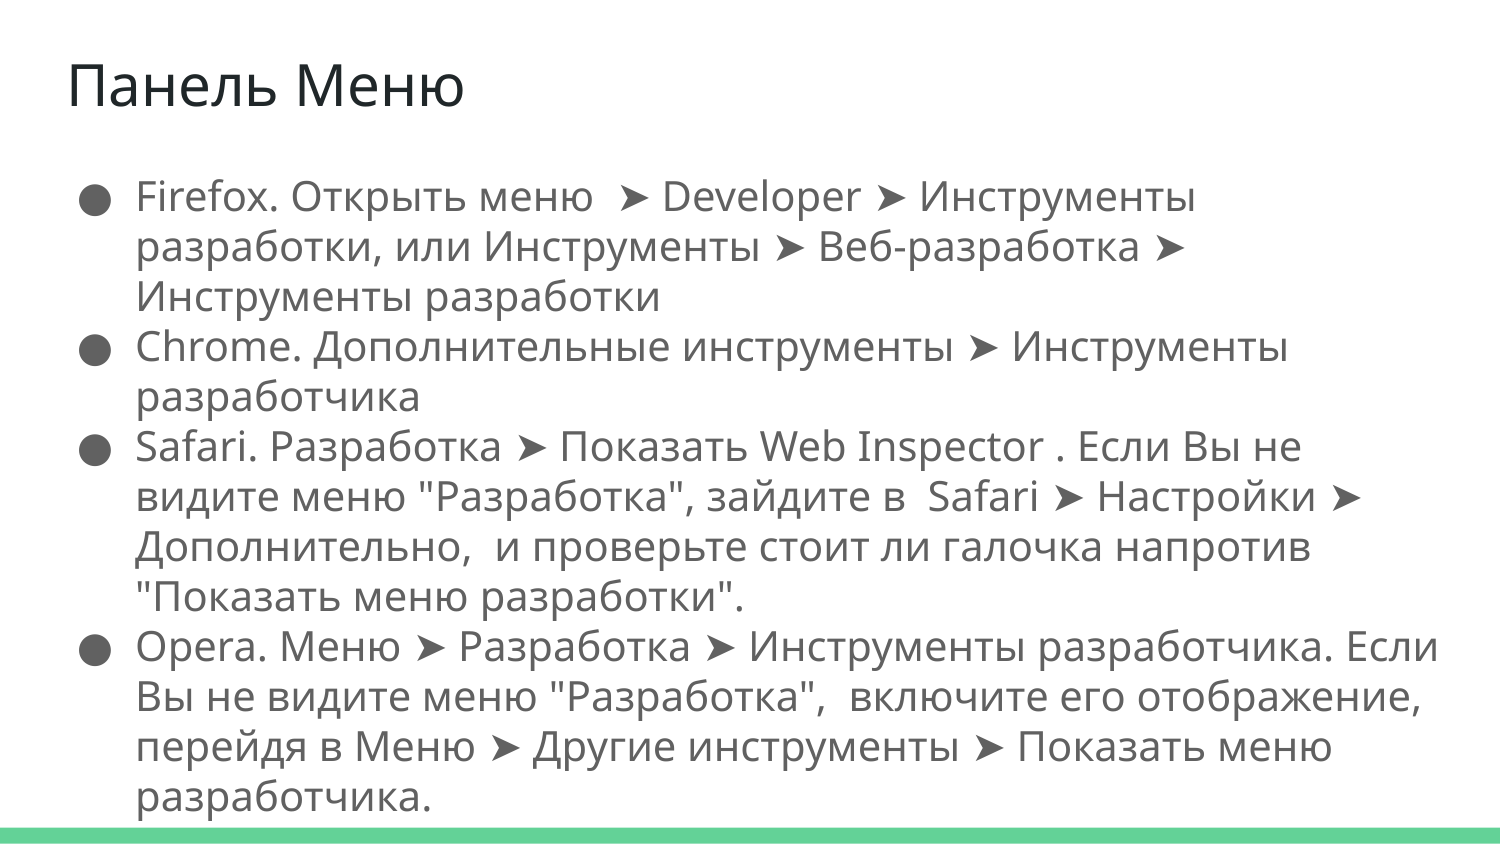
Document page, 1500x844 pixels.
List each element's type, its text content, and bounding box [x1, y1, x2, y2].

title Панель Меню [51, 32, 1449, 127]
text_box Firefox. Открыть меню ➤ Developer ➤ Инструменты разработки, или Инструменты ➤ Веб-разработка ➤ Инструменты разработки Chrome. Дополнительные инструменты ➤ Инструменты разработчика Safari. Разработка ➤ Показать Web Inspector . Если Вы не видите меню "Разработка", зайдите в Safari ➤ Настройки ➤ Дополнительно, и проверьте стоит ли галочка напротив "Показать меню разработки". Opera. Меню ➤ Разработка ➤ Инструменты разработчика. Если Вы не видите меню "Разработка", включите его отображение, перейдя в Меню ➤ Другие инструменты ➤ Показать меню разработчика. [45, 154, 1455, 648]
